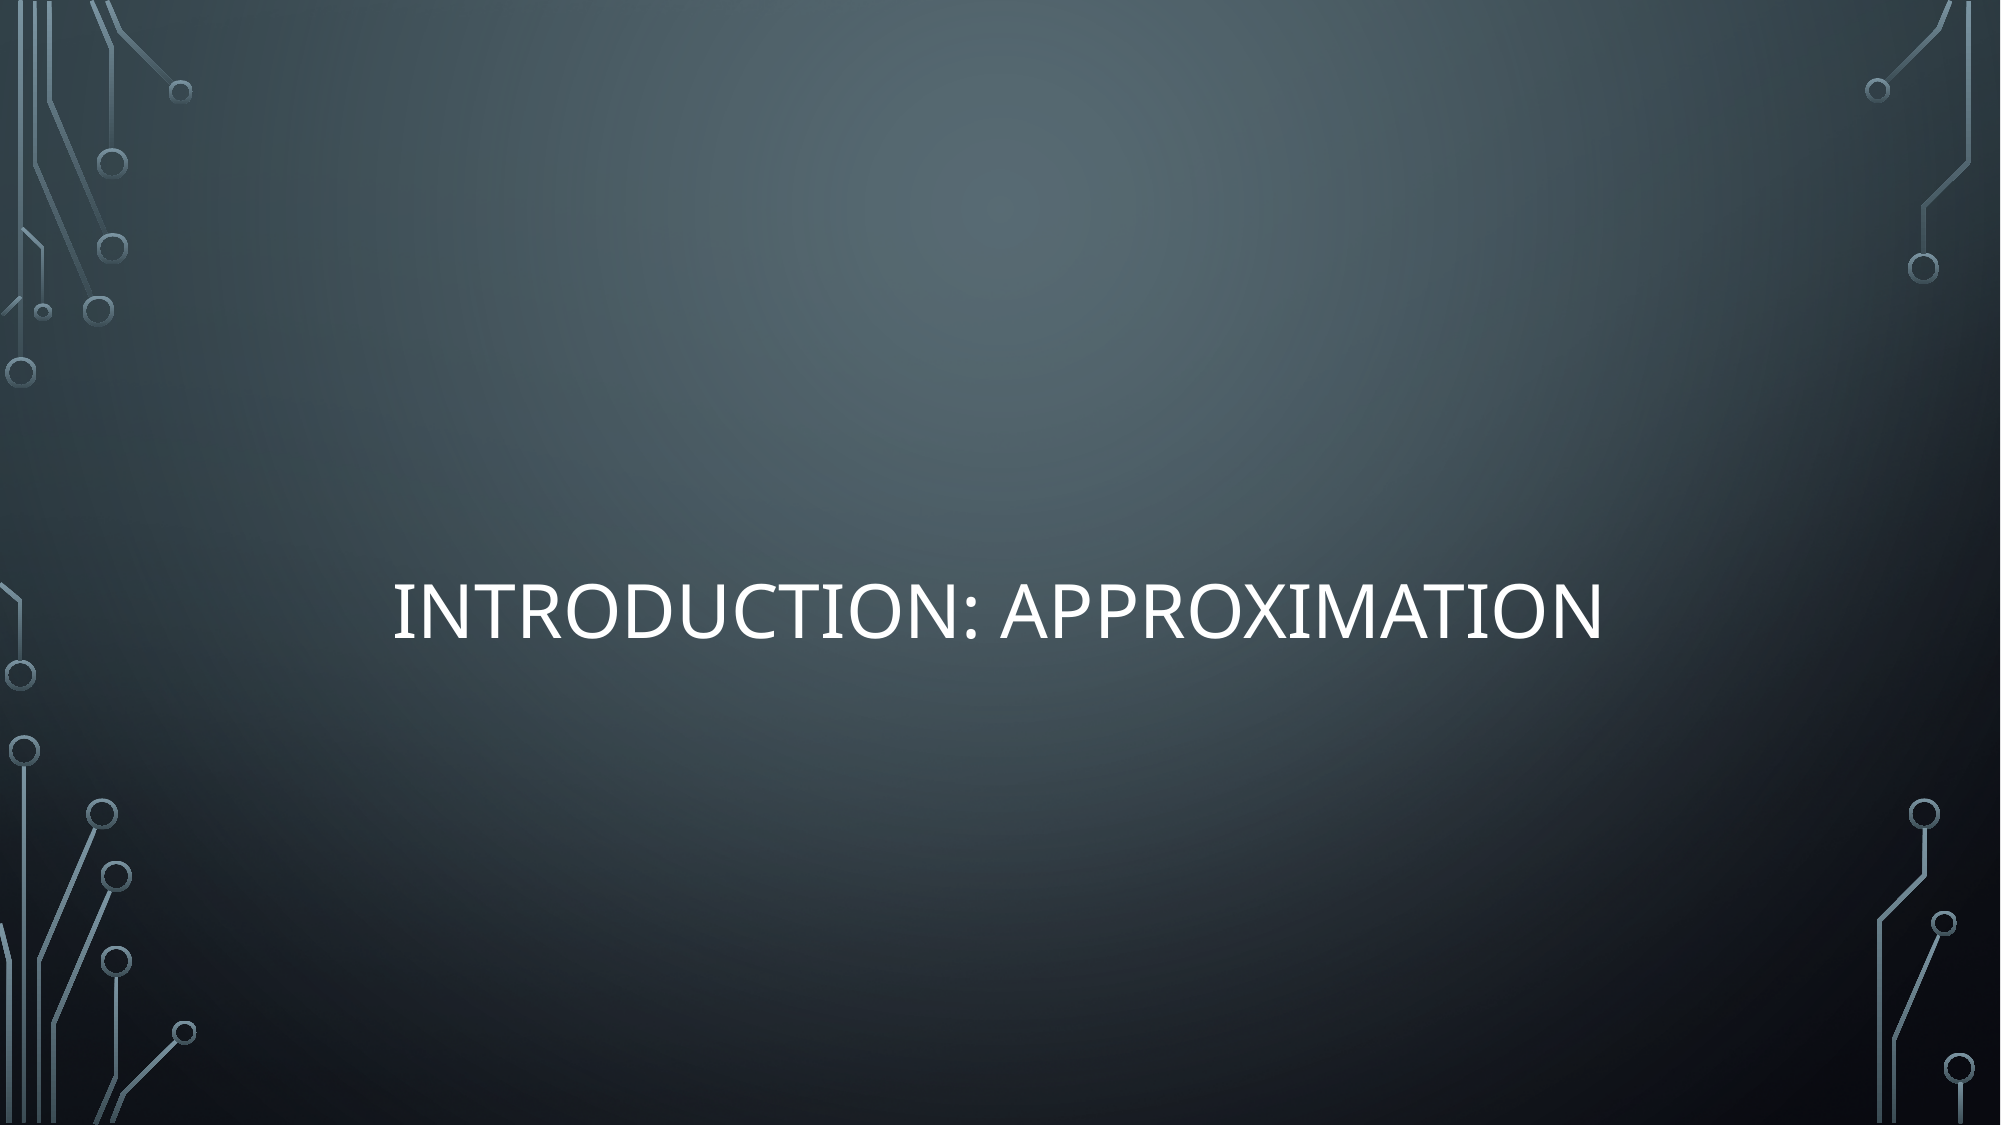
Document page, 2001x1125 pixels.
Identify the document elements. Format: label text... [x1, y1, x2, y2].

title Introduction: Approximation [187, 305, 1813, 662]
